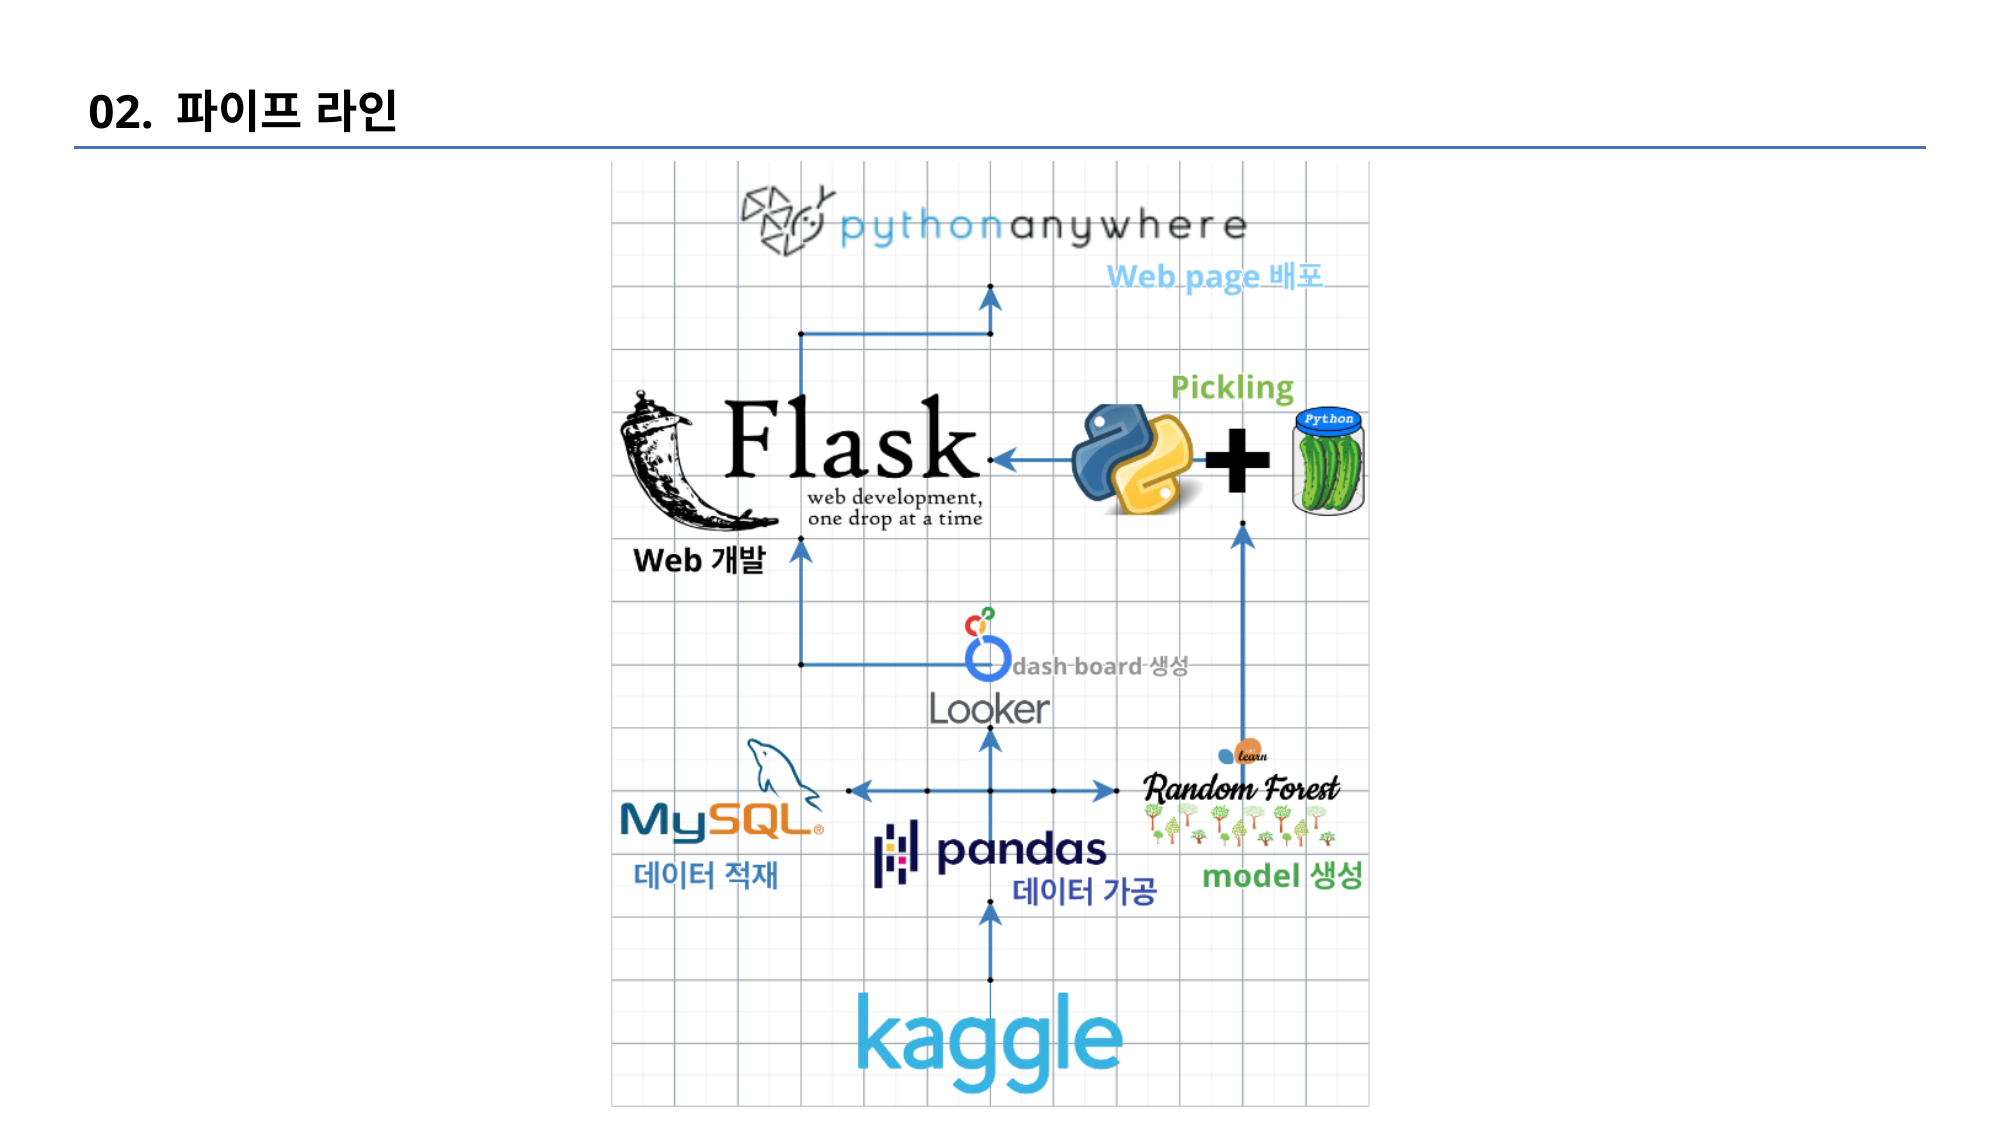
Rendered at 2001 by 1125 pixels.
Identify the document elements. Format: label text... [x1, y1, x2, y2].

text_box 02. 파이프 라인 [73, 75, 734, 145]
picture [610, 161, 1371, 1107]
